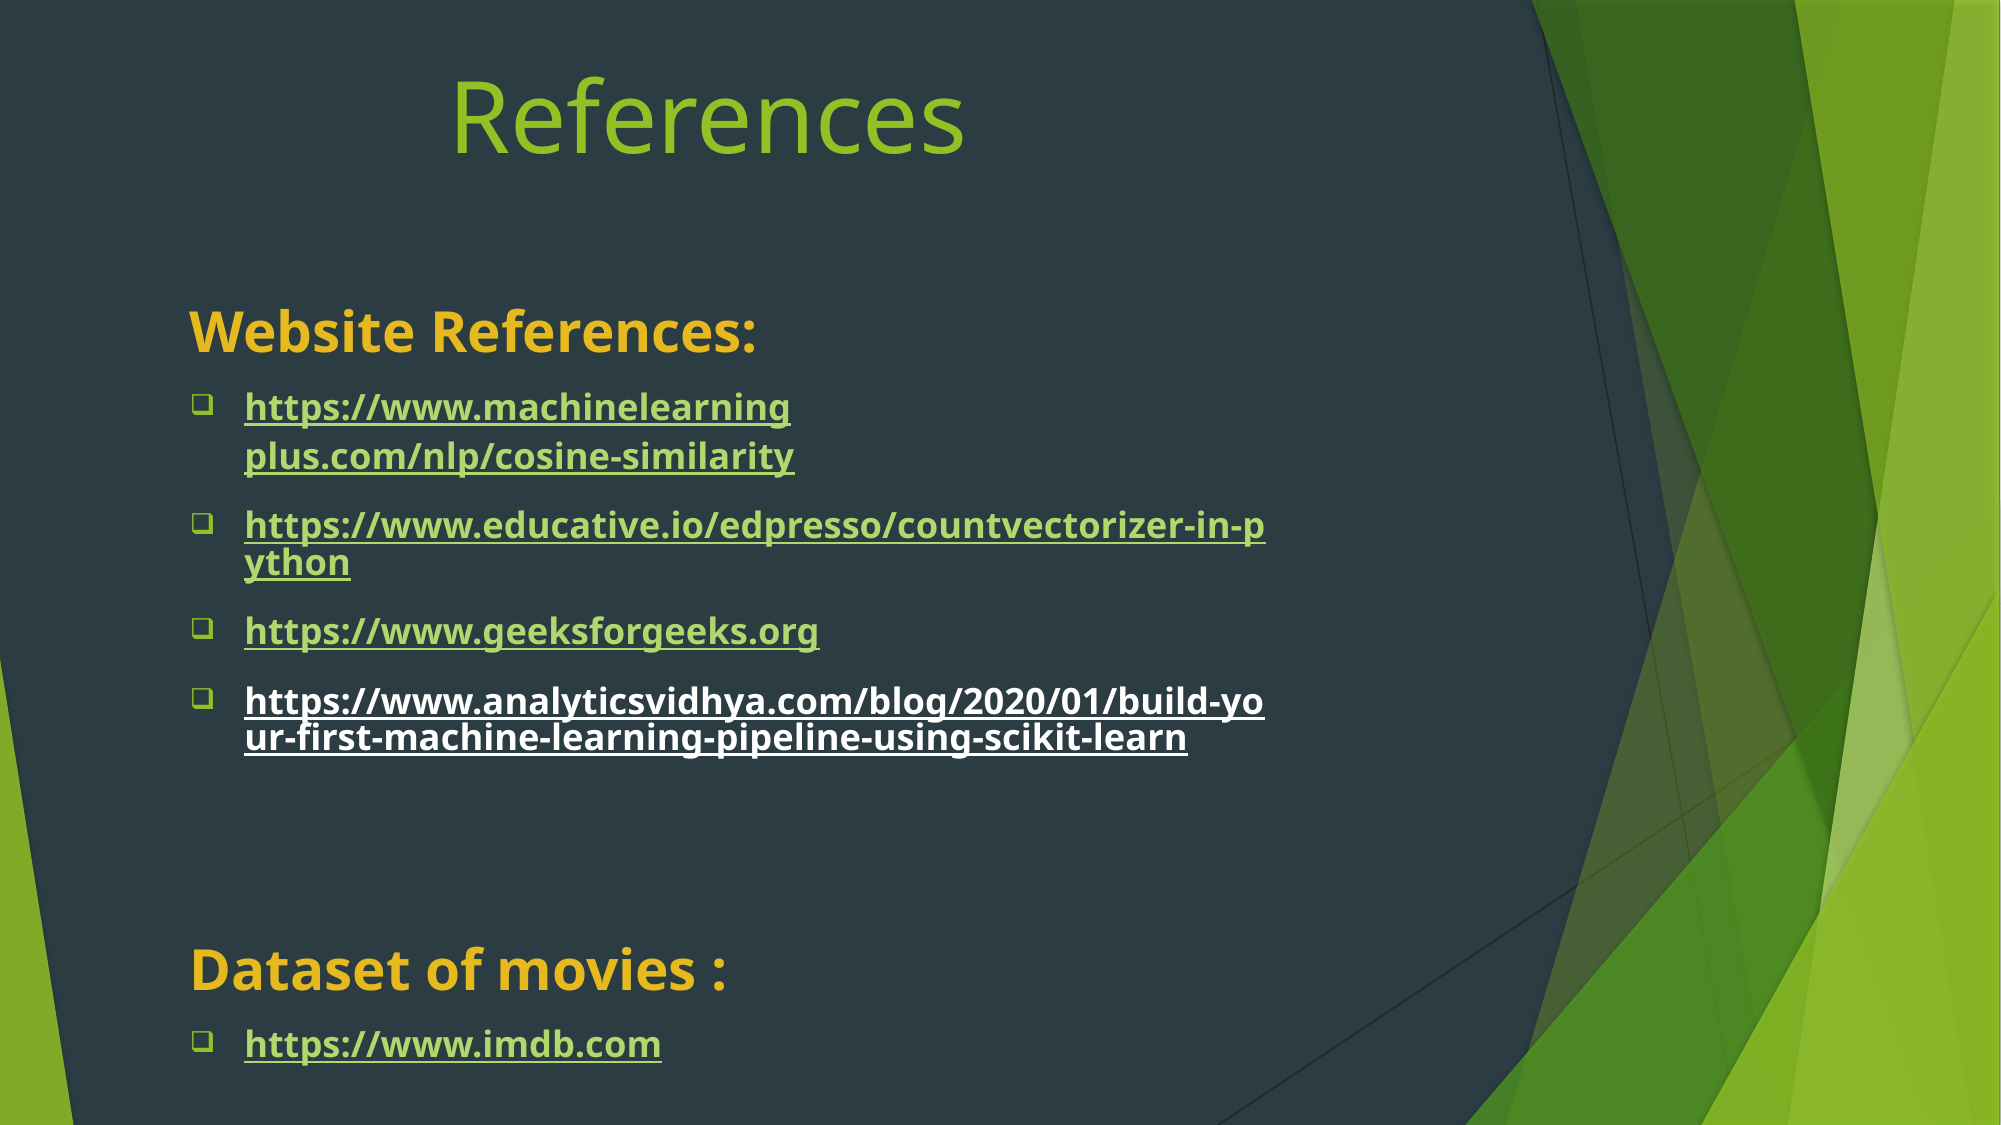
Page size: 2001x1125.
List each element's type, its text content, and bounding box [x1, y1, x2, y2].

list Website References: https://www.machinelearningplus.com/nlp/cosine-similarity https://www.educative.io/edpresso/countvectorizer-in-python https://www.geeksforgeeks.org https://www.analyticsvidhya.com/blog/2020/01/build-your-first-machine-learning-pipeline-using-scikit-learn Dataset of movies : https://www.imdb.com [174, 241, 1288, 1013]
title References [26, 45, 1437, 199]
